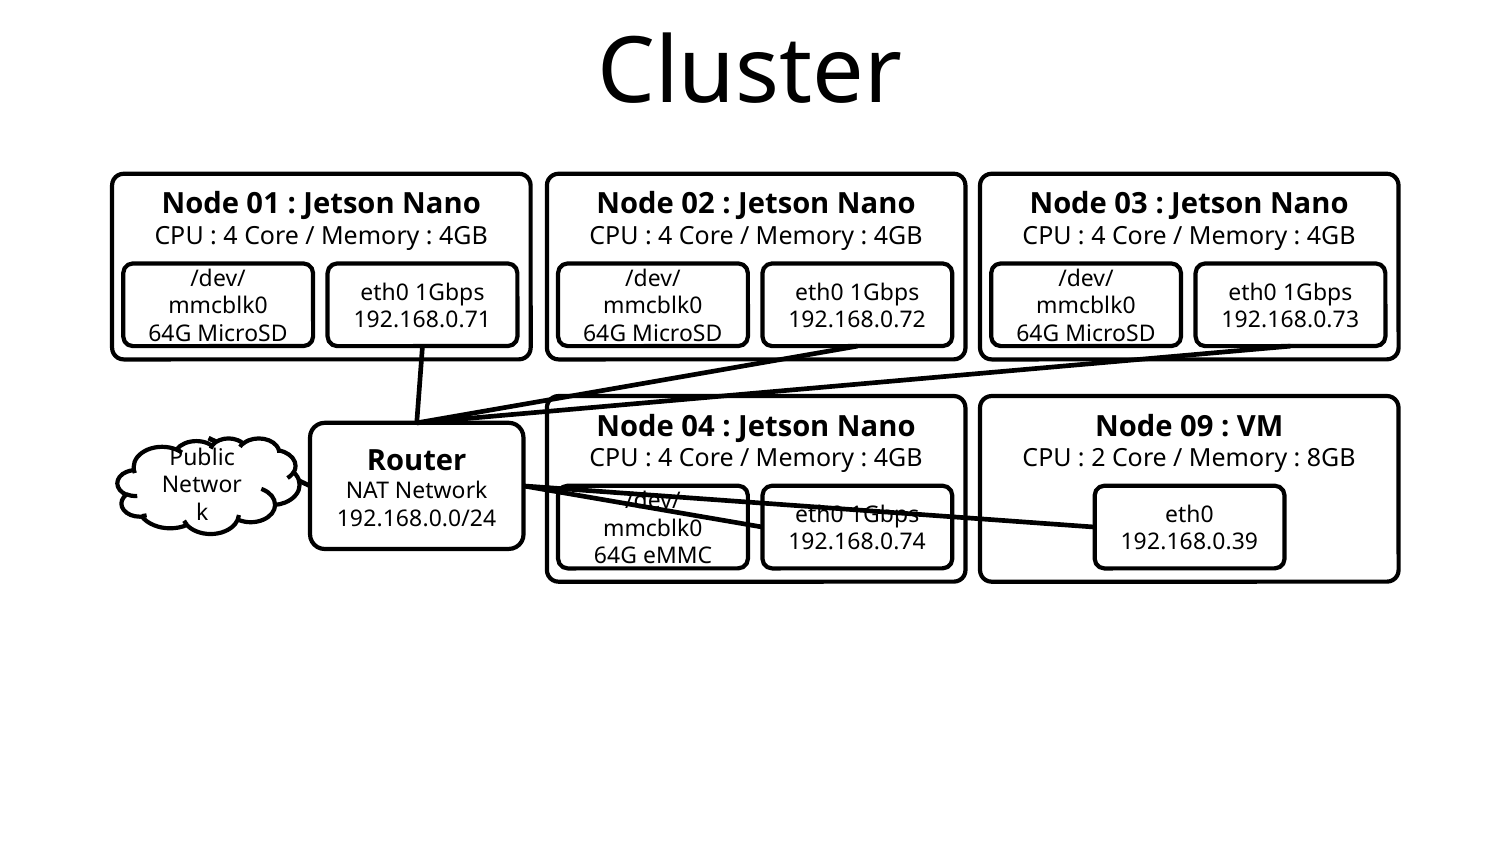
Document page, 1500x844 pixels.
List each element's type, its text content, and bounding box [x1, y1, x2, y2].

text_box Node 04 : Jetson Nano CPU : 4 Core / Memory : 4GB [544, 430, 968, 484]
text_box eth0 1Gbps 192.168.0.74 [760, 537, 955, 571]
text_box eth0 192.168.0.39 [1092, 483, 1287, 571]
text_box Router NAT Network 192.168.0.0/24 [307, 420, 526, 552]
text_box /dev/mmcblk0 64G eMMC [555, 538, 751, 571]
title Cluster [75, 0, 1425, 138]
text_box Node 03 : Jetson Nano CPU : 4 Core / Memory : 4GB [977, 171, 1401, 362]
text_box Node 02 : Jetson Nano CPU : 4 Core / Memory : 4GB [544, 171, 968, 344]
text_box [416, 345, 1291, 424]
text_box /dev/mmcblk0 64G MicroSD [989, 261, 1184, 344]
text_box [523, 485, 1095, 528]
text_box Node 04 : Jetson Nano CPU : 4 Core / Memory : 4GB [544, 537, 968, 584]
text_box eth0 1Gbps 192.168.0.71 [325, 261, 520, 349]
text_box Node 09 : VM CPU : 2 Core / Memory : 8GB [977, 393, 1401, 584]
text_box /dev/mmcblk0 64G MicroSD [121, 261, 316, 349]
text_box Public Network [115, 436, 302, 537]
text_box eth0 1Gbps 192.168.0.72 [760, 261, 955, 344]
text_box Node 01 : Jetson Nano CPU : 4 Core / Memory : 4GB [109, 171, 533, 362]
text_box eth0 1Gbps 192.168.0.73 [1193, 261, 1388, 349]
text_box /dev/mmcblk0 64G MicroSD [555, 261, 751, 343]
